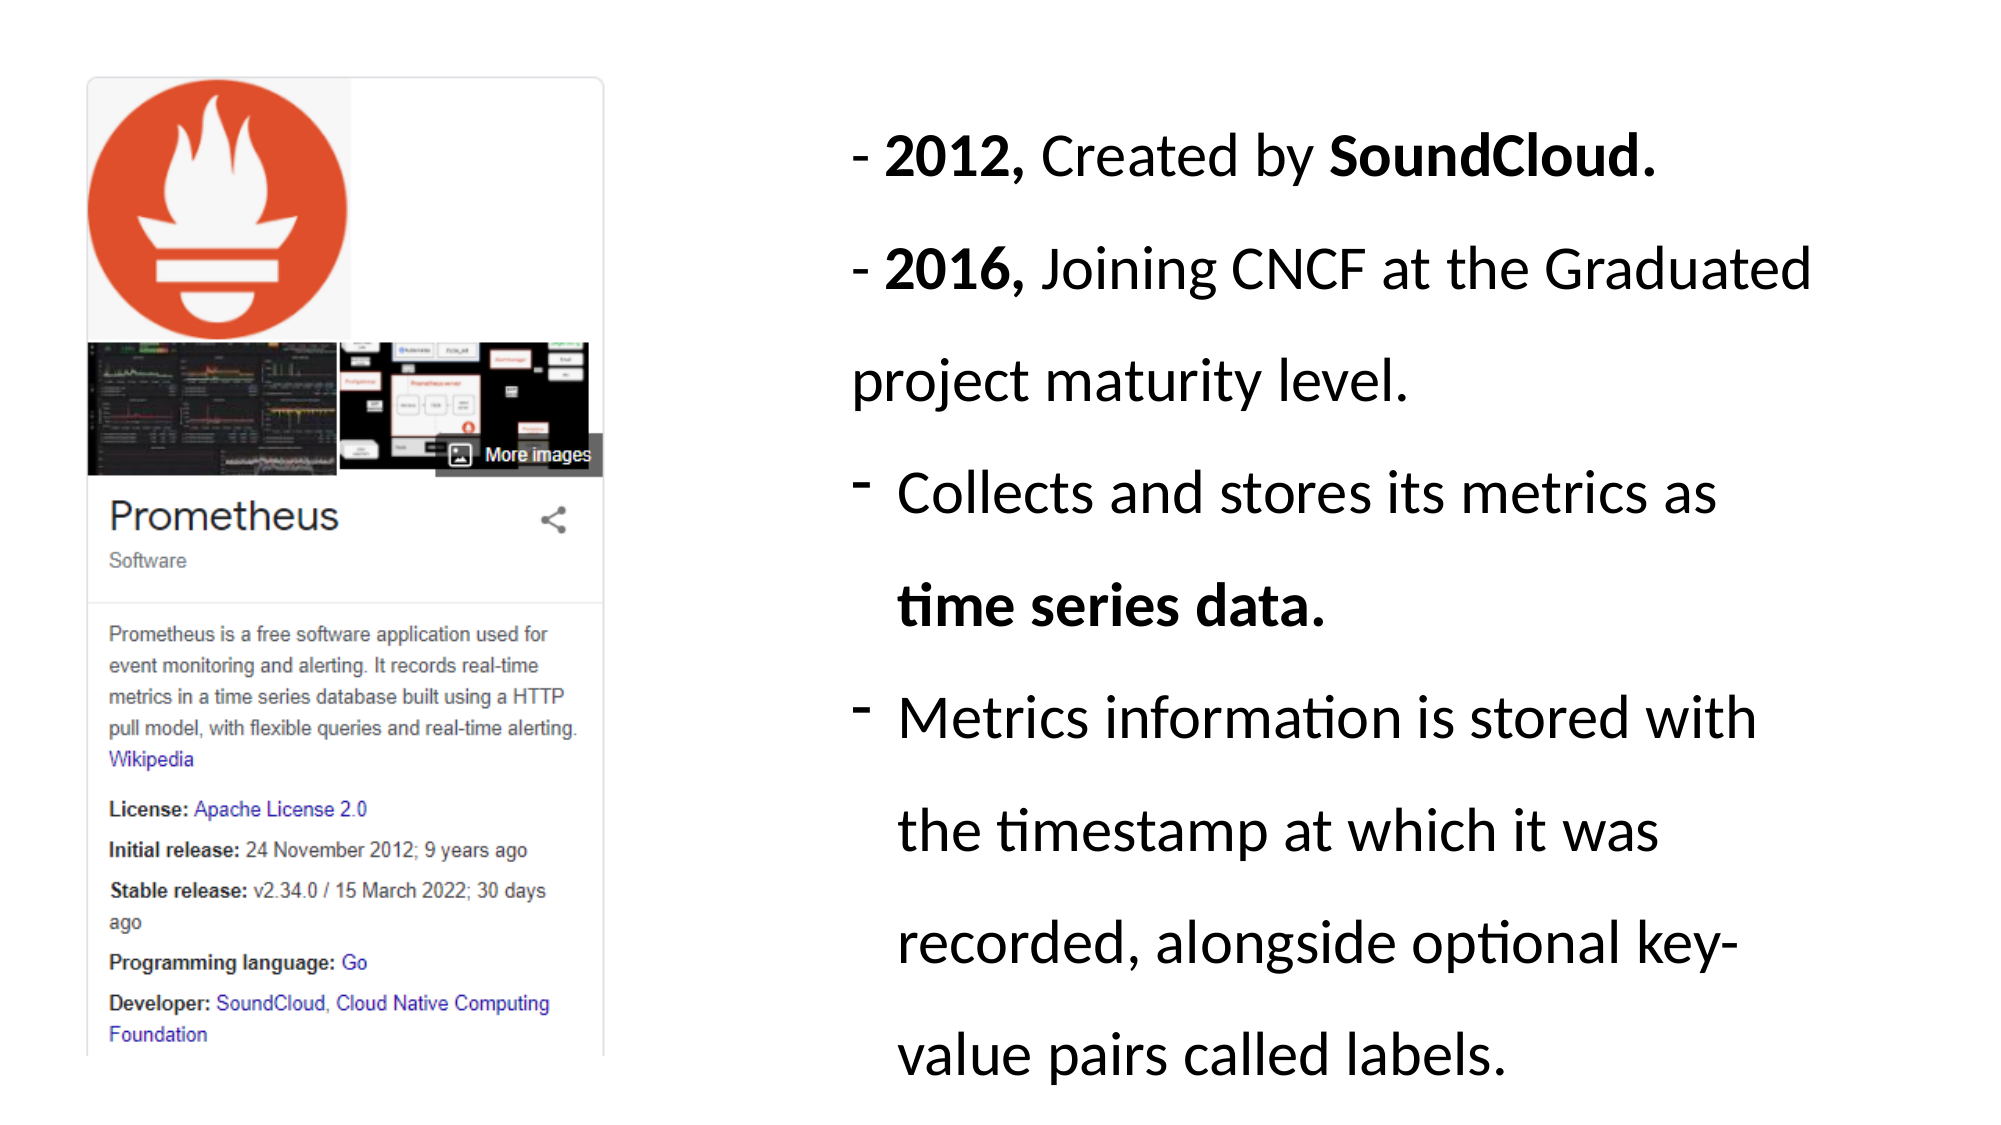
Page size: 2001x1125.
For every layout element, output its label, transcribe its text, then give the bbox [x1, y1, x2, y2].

picture [71, 69, 614, 1056]
text_box - 2012, Created by SoundCloud. - 2016, Joining CNCF at the Graduated project maturity level. Collects and stores its metrics as time series data. Metrics information is stored with the timestamp at which it was recorded, alongside optional key-value pairs called labels. [836, 69, 1858, 1096]
